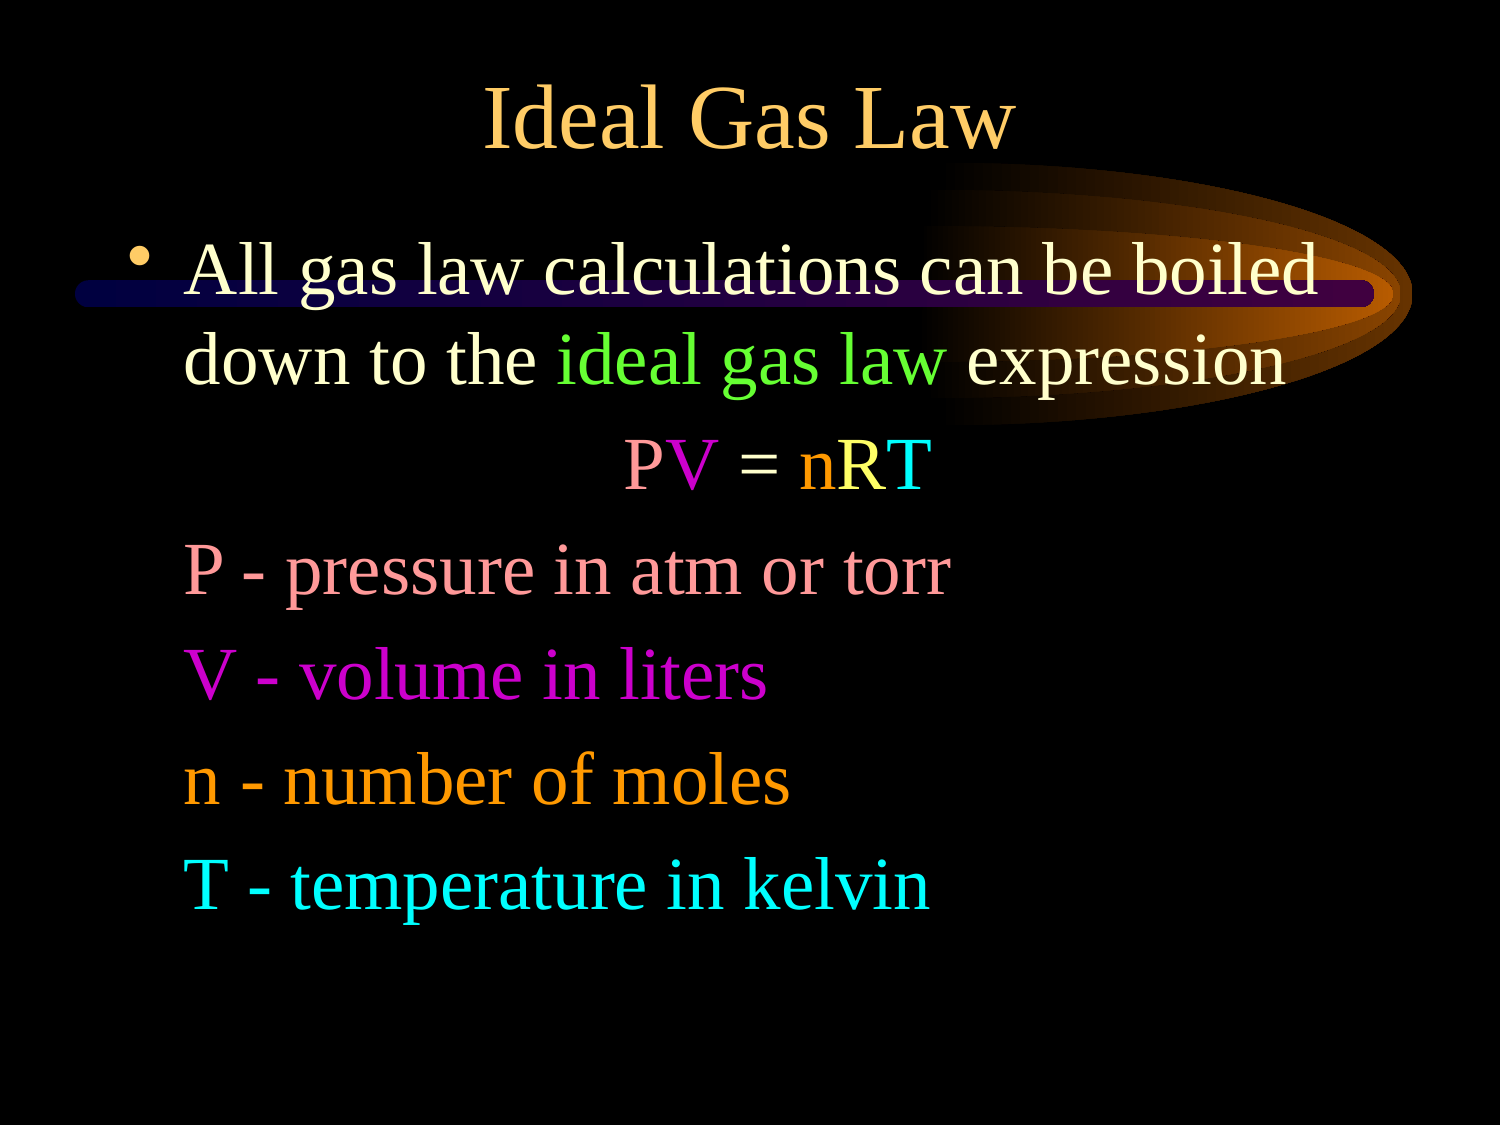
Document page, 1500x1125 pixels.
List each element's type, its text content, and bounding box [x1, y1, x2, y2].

title Ideal Gas Law [112, 37, 1388, 176]
list All gas law calculations can be boiled down to the ideal gas law expression PV = nRT P - pressure in atm or torr V - volume in liters n - number of moles T - temperature in kelvin [112, 212, 1388, 888]
